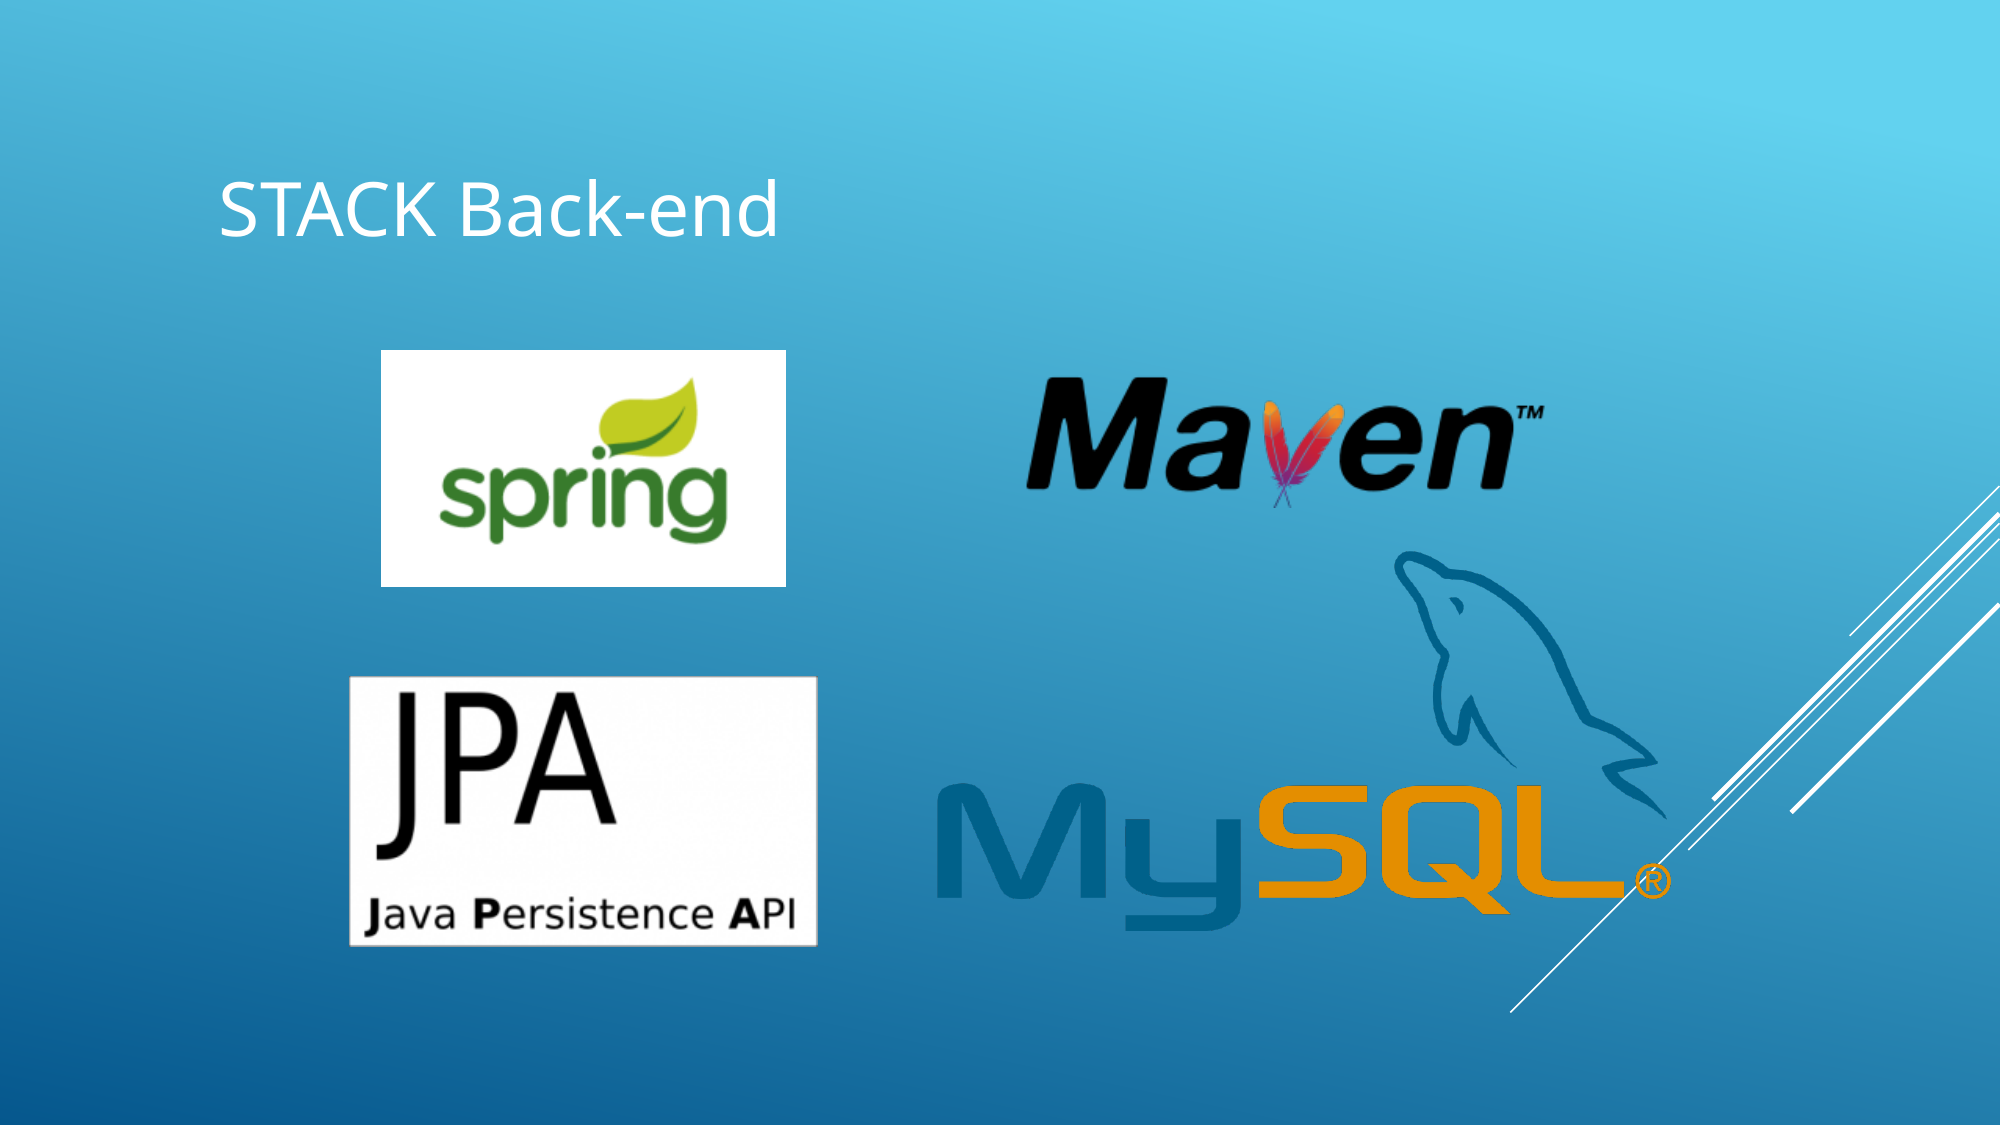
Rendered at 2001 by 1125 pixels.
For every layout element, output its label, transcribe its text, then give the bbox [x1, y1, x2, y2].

picture [381, 350, 786, 587]
picture [936, 550, 1673, 932]
picture [348, 675, 819, 947]
picture [1015, 373, 1548, 508]
title STACK Back-end [203, 83, 1604, 331]
